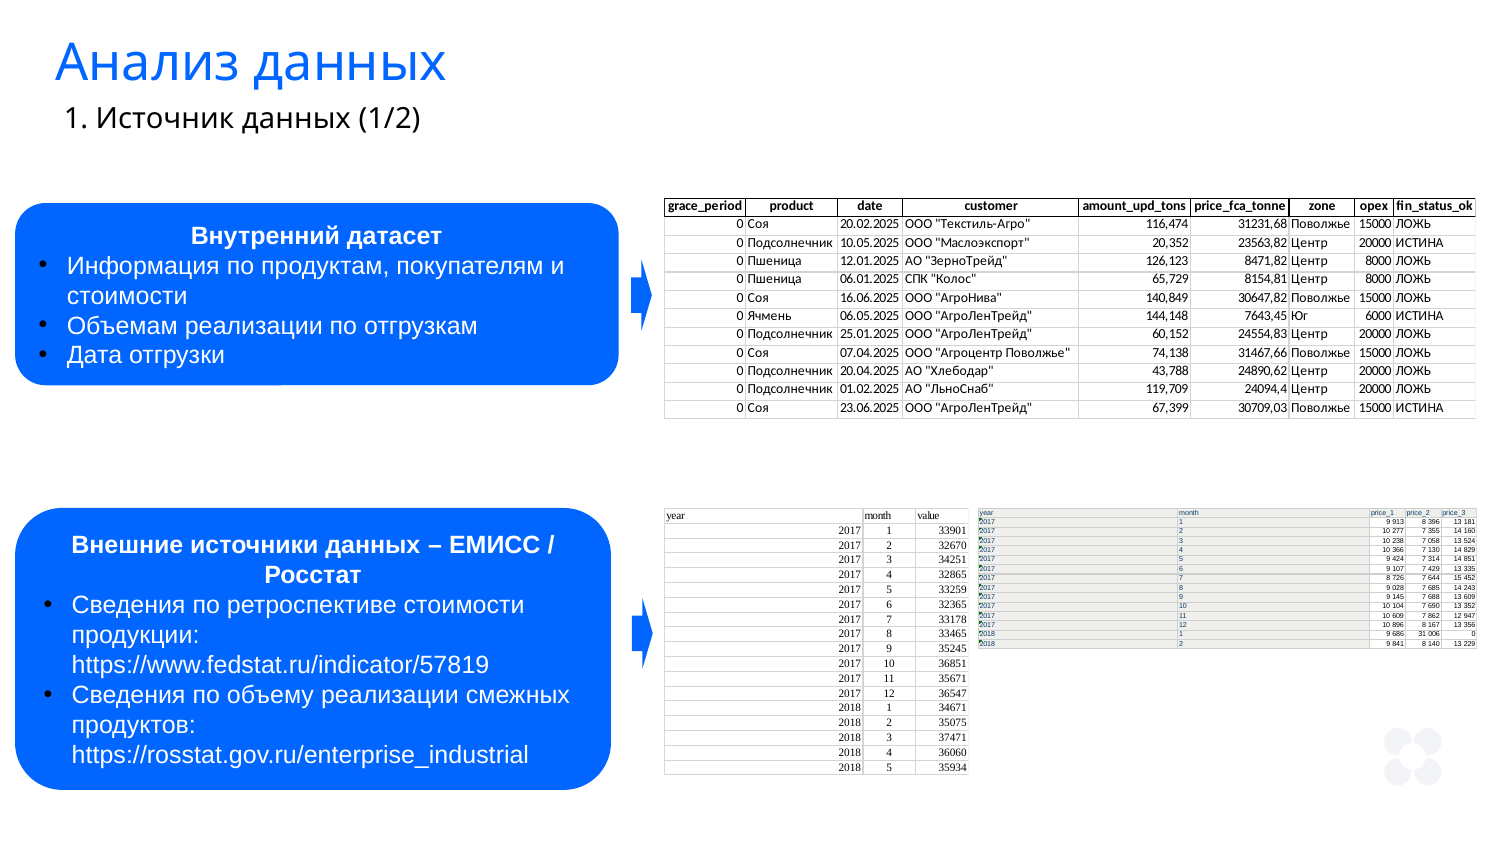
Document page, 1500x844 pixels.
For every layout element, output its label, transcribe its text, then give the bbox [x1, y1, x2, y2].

picture [664, 507, 970, 776]
text_box 1. Источник данных (1/2) [25, 79, 1439, 150]
text_box [629, 595, 655, 671]
text_box [628, 257, 654, 333]
text_box Внутренний датасет Информация по продуктам, покупателям и стоимости Объемам реализации по отгрузкам Дата отгрузки [15, 203, 619, 386]
text_box Анализ данных [40, 25, 1424, 79]
picture [977, 507, 1478, 650]
picture [664, 197, 1477, 420]
text_box Внешние источники данных – ЕМИСС / Росстат Сведения по ретроспективе стоимости продукции: https://www.fedstat.ru/indicator/57819 Сведения по объему реализации смежных продуктов: https://rosstat.gov.ru/enterprise_industrial [15, 507, 611, 790]
